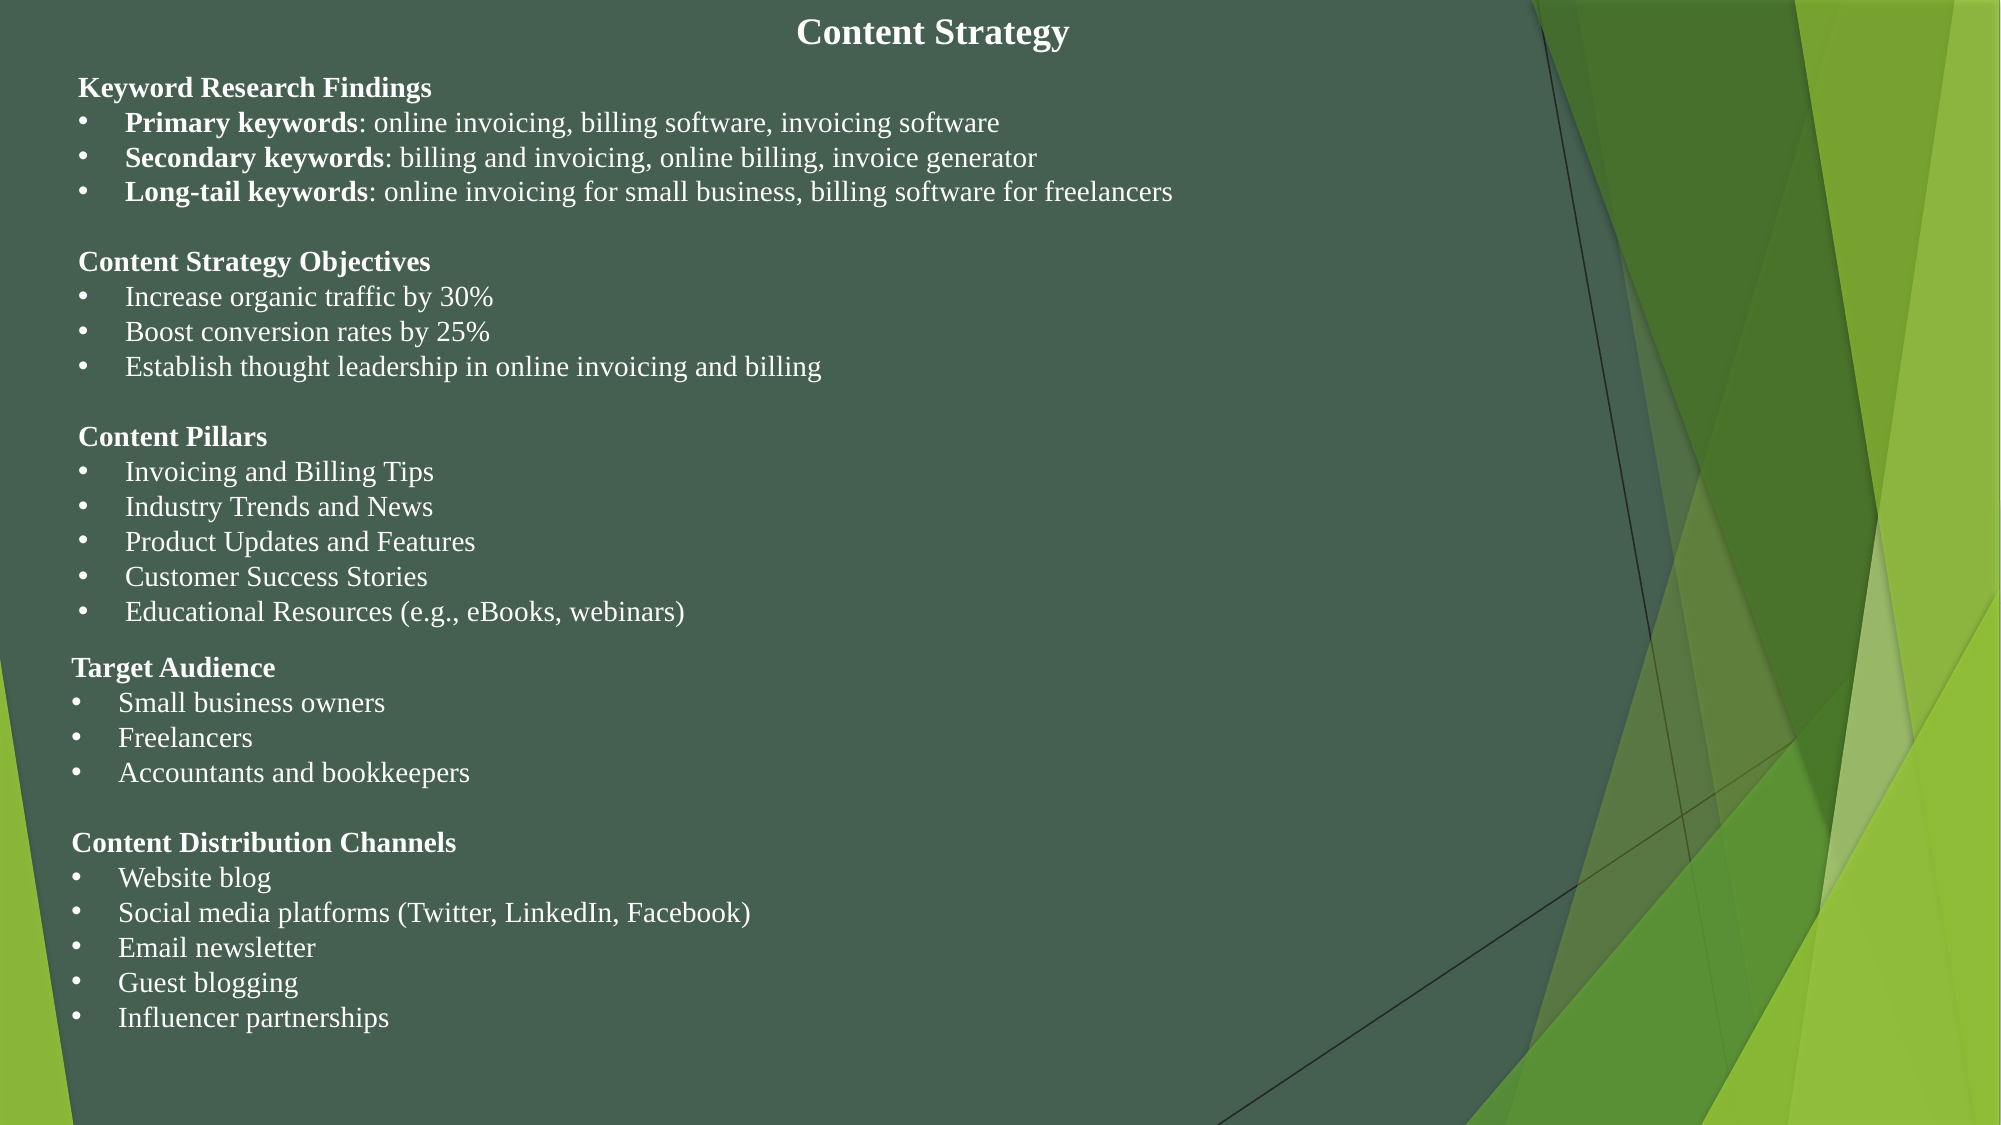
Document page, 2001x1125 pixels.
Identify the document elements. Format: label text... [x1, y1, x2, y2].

text_box Target Audience Small business owners Freelancers Accountants and bookkeepers Content Distribution Channels Website blog Social media platforms (Twitter, LinkedIn, Facebook) Email newsletter Guest blogging Influencer partnerships [56, 641, 1087, 1041]
text_box Content Strategy [781, 0, 1085, 60]
text_box Keyword Research Findings Primary keywords: online invoicing, billing software, invoicing software Secondary keywords: billing and invoicing, online billing, invoice generator Long-tail keywords: online invoicing for small business, billing software for freelancers Content Strategy Objectives Increase organic traffic by 30% Boost conversion rates by 25% Establish thought leadership in online invoicing and billing Content Pillars Invoicing and Billing Tips Industry Trends and News Product Updates and Features Customer Success Stories Educational Resources (e.g., eBooks, webinars) [63, 60, 1189, 635]
